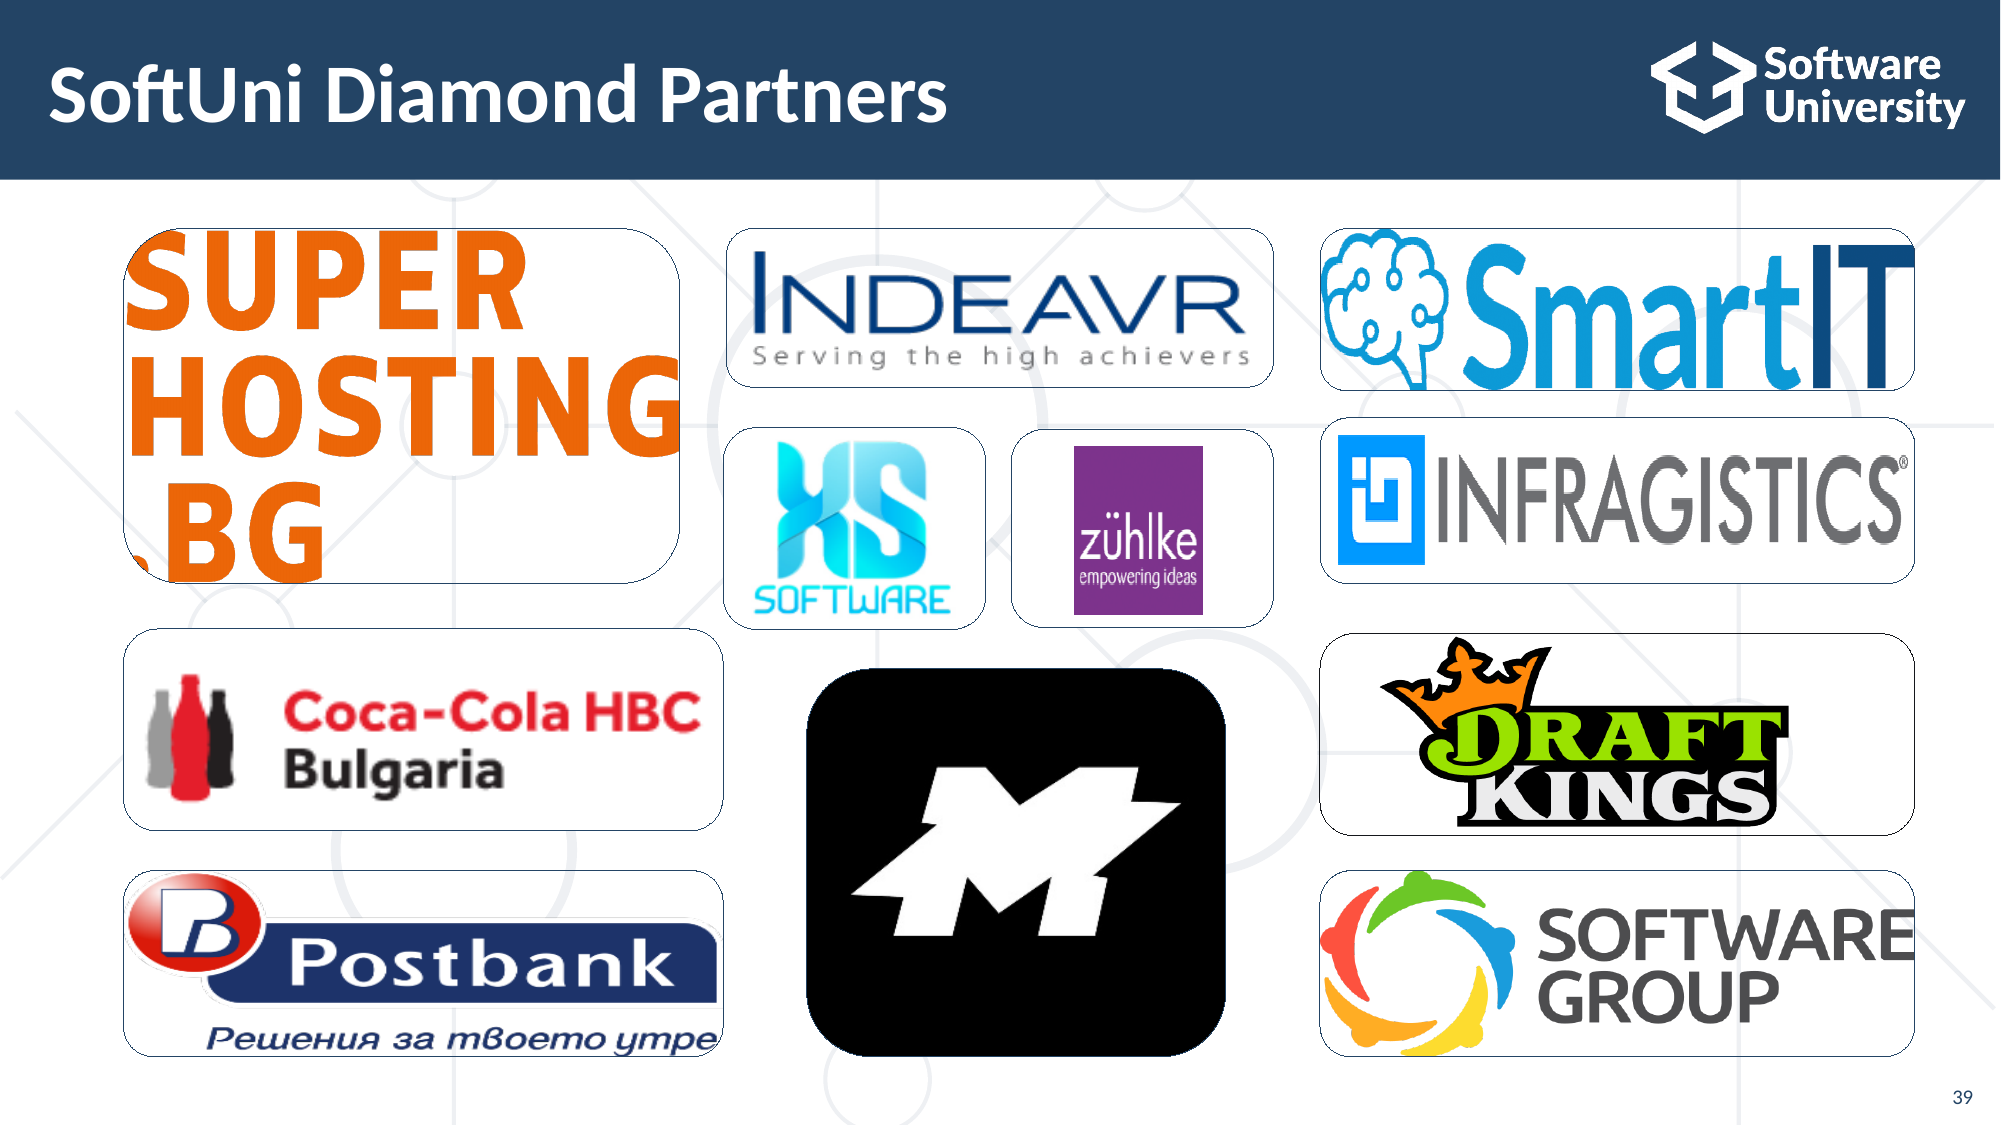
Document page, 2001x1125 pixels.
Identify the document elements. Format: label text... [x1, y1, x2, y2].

picture [123, 427, 986, 832]
picture [1010, 429, 1274, 628]
picture [806, 668, 1227, 1057]
picture [726, 228, 1274, 388]
picture [1416, 310, 1424, 321]
picture [1358, 274, 1365, 285]
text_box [1319, 633, 1915, 836]
slide_number 39 [1927, 1067, 1989, 1117]
title SoftUni Diamond Partners [31, 16, 1625, 162]
picture [123, 228, 680, 584]
picture [1319, 417, 1916, 584]
picture [1367, 326, 1374, 337]
picture [123, 870, 724, 1057]
picture [1651, 41, 1966, 134]
picture [1319, 870, 1915, 1057]
picture [1391, 274, 1398, 285]
picture [1328, 239, 1443, 382]
picture [1319, 228, 1916, 392]
